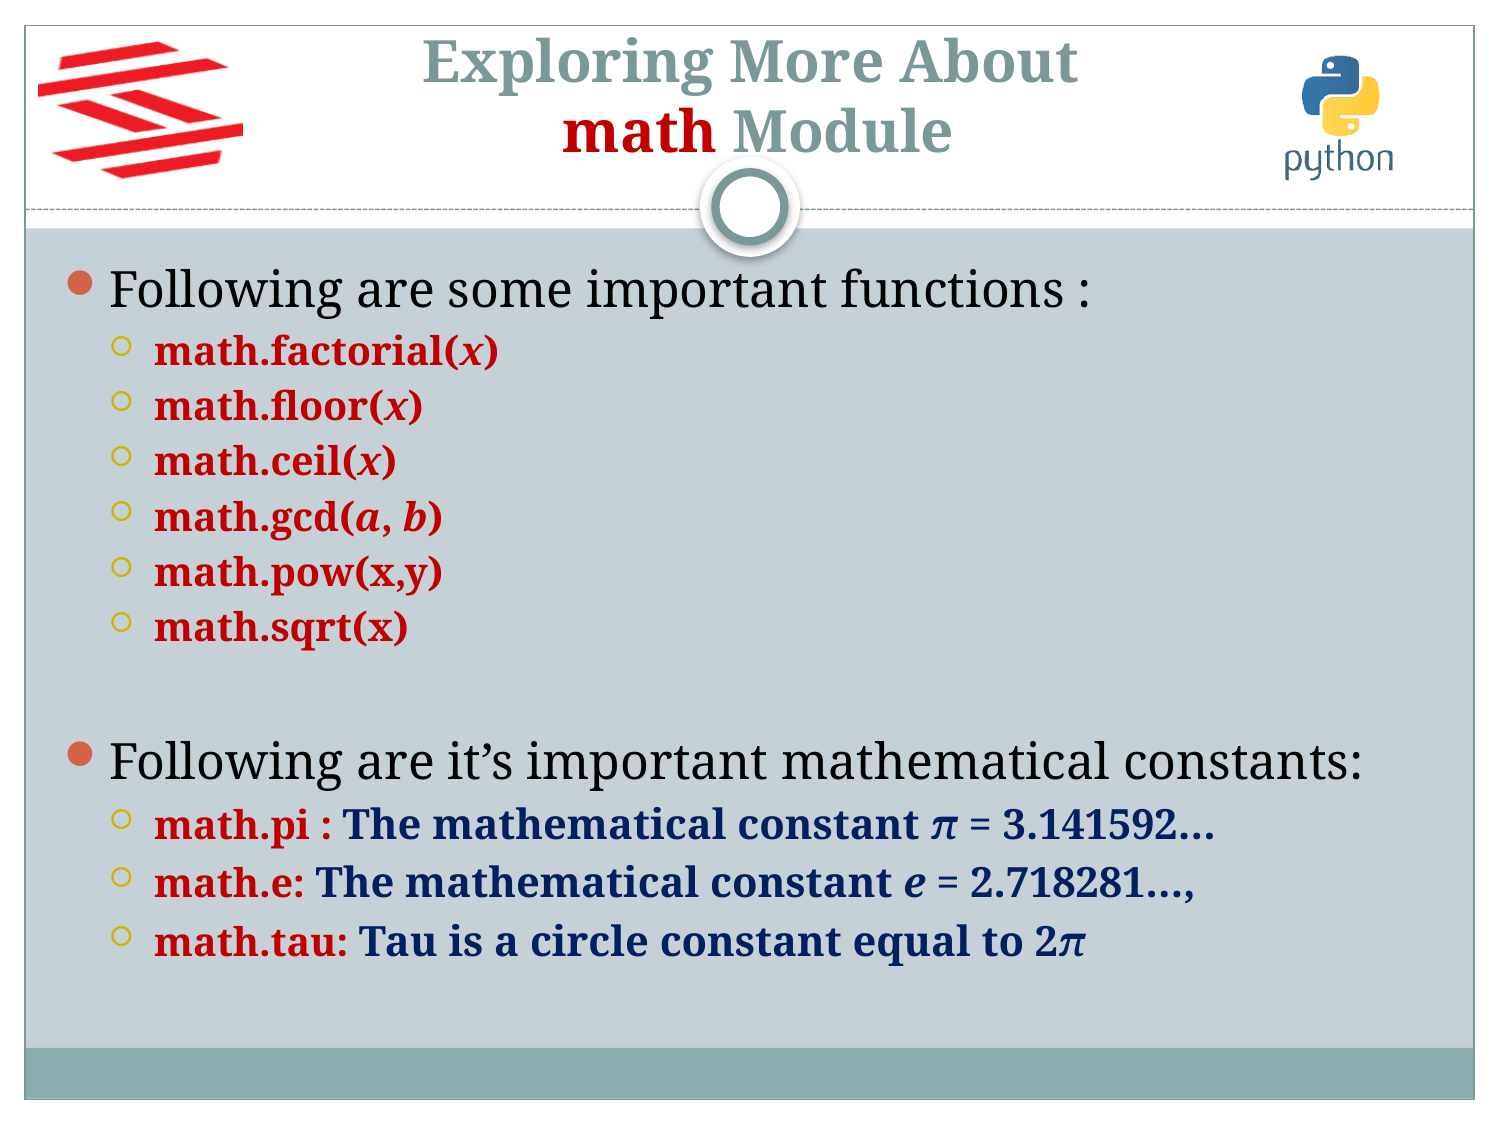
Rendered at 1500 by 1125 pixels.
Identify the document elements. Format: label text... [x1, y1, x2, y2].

picture [1206, 53, 1471, 186]
title Exploring More About math Module [248, 46, 1459, 172]
list Following are some important functions : math.factorial(x) math.floor(x) math.ceil(x) math.gcd(a, b) math.pow(x,y) math.sqrt(x) Following are it’s important mathematical constants: math.pi : The mathematical constant π = 3.141592… math.e: The mathematical constant e = 2.718281…, math.tau: Tau is a circle constant equal to 2π [49, 250, 1445, 1047]
picture [37, 40, 243, 185]
